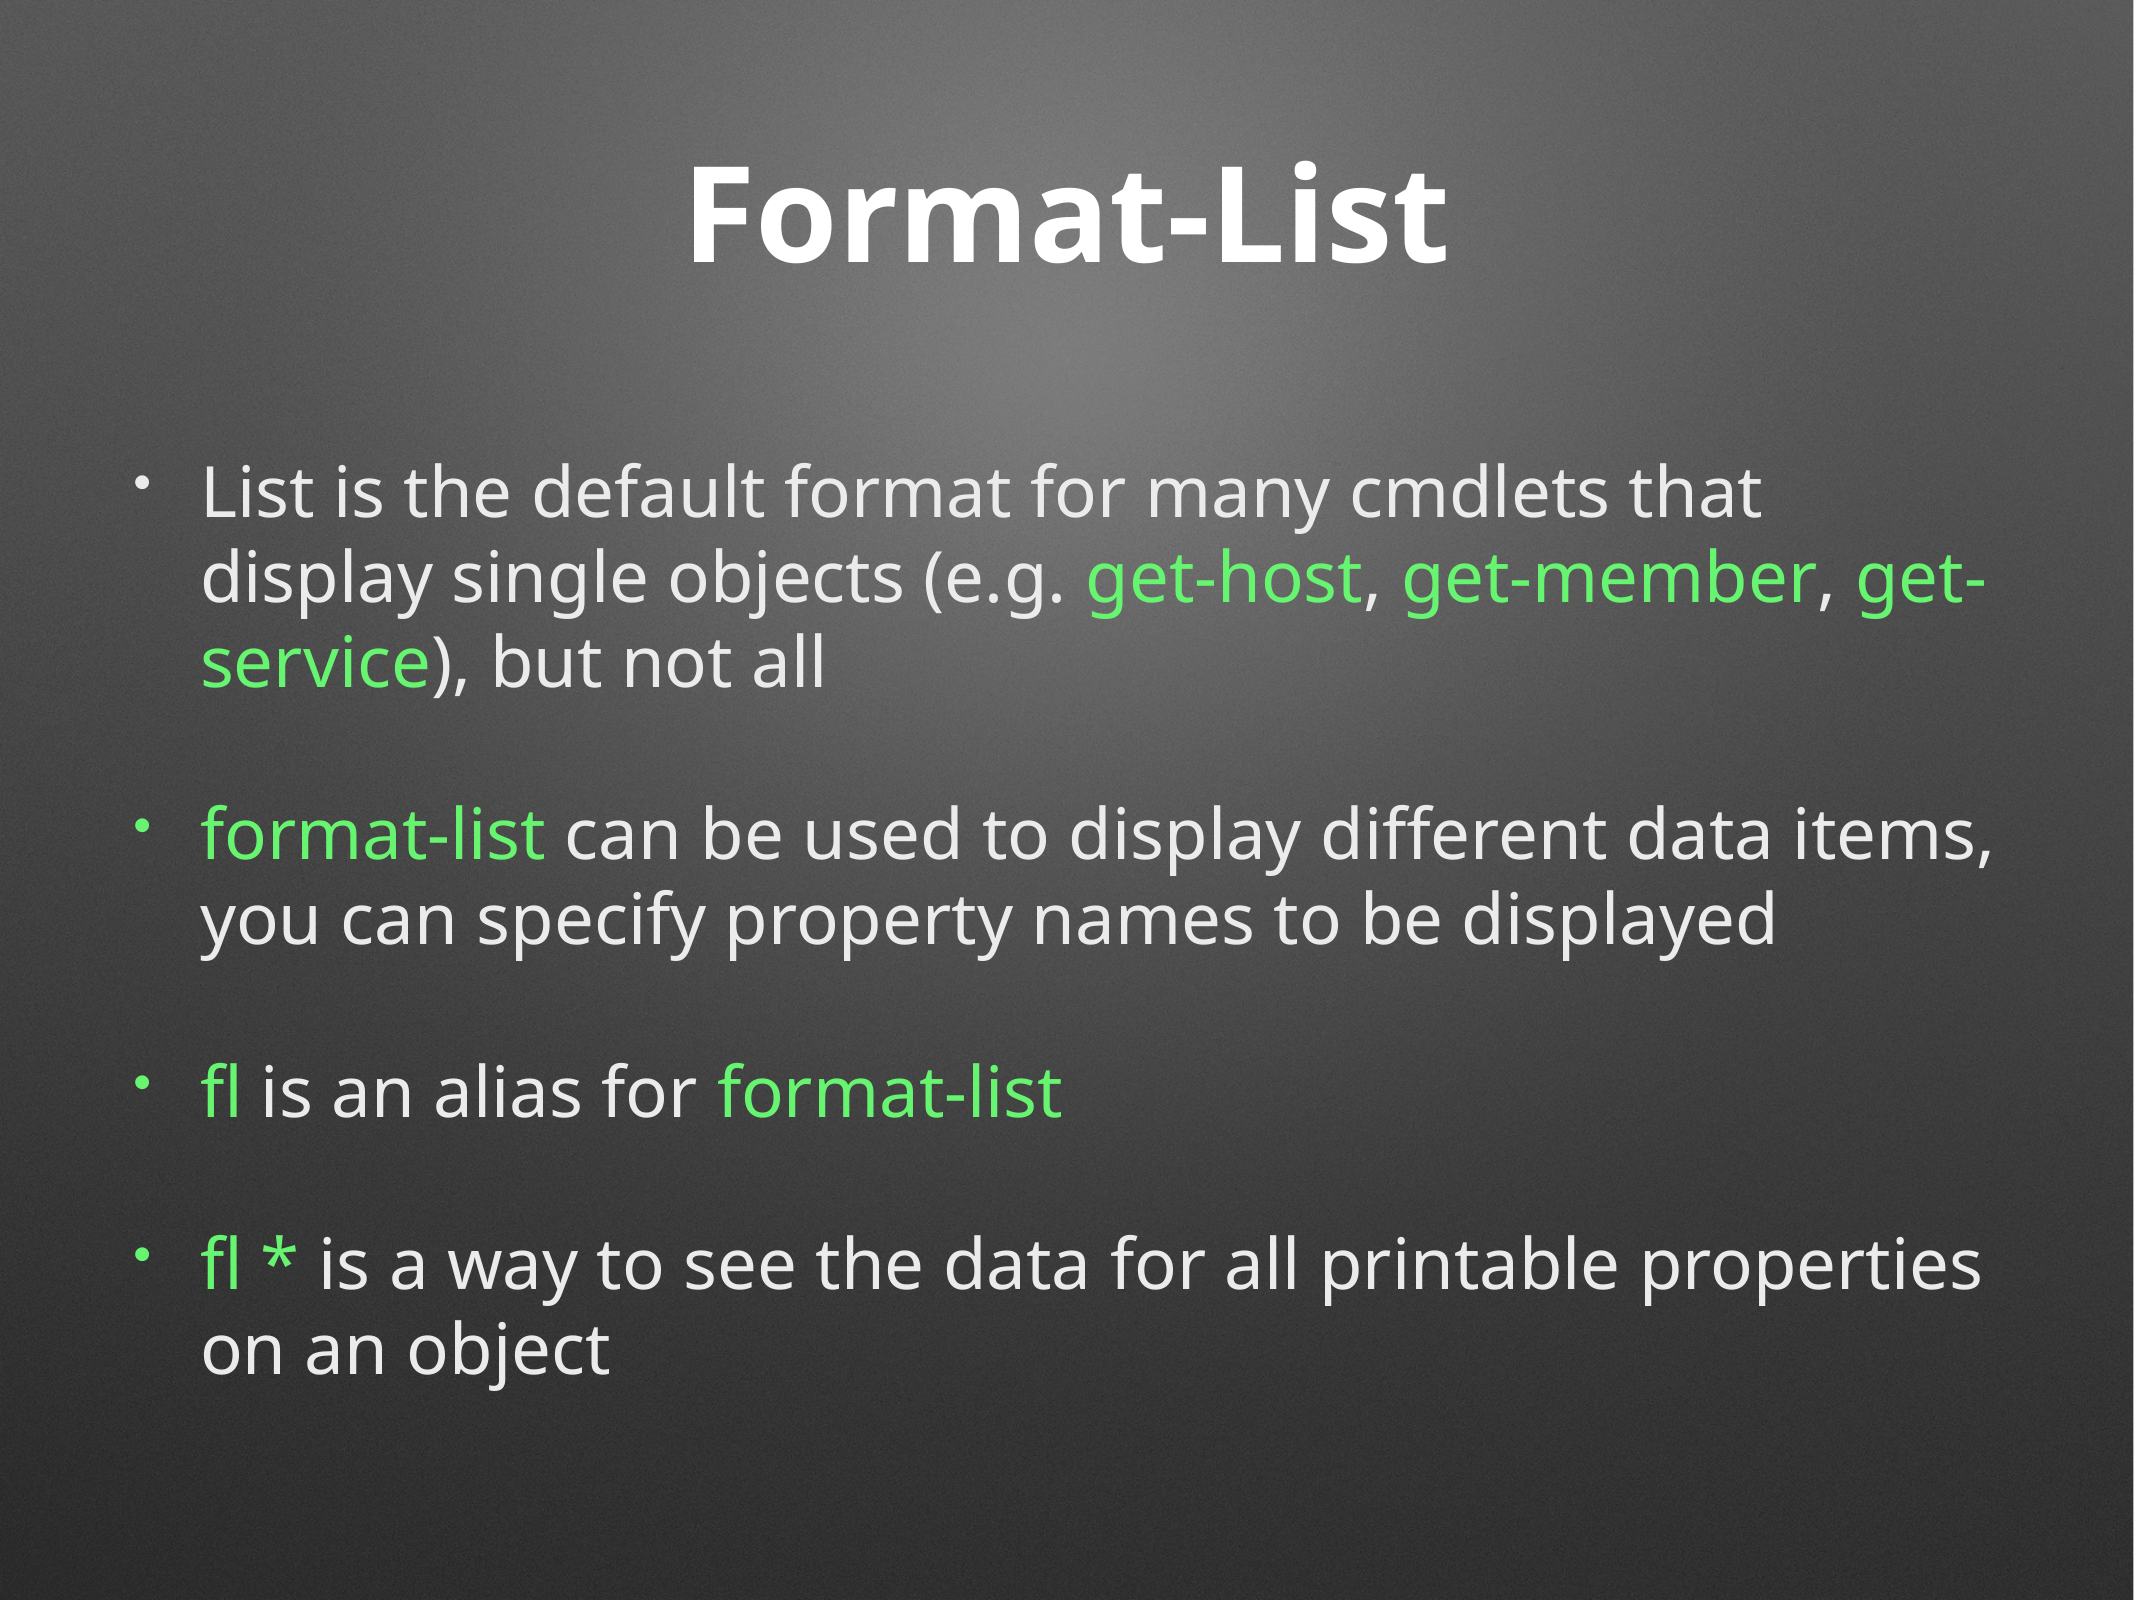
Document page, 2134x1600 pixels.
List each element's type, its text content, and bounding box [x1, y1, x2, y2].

title Format-List [124, 32, 2009, 386]
picture [0, 0, 2134, 1600]
list List is the default format for many cmdlets that display single objects (e.g. get-host, get-member, get-service), but not all format-list can be used to display different data items, you can specify property names to be displayed fl is an alias for format-list fl * is a way to see the data for all printable properties on an object [124, 395, 2009, 1441]
